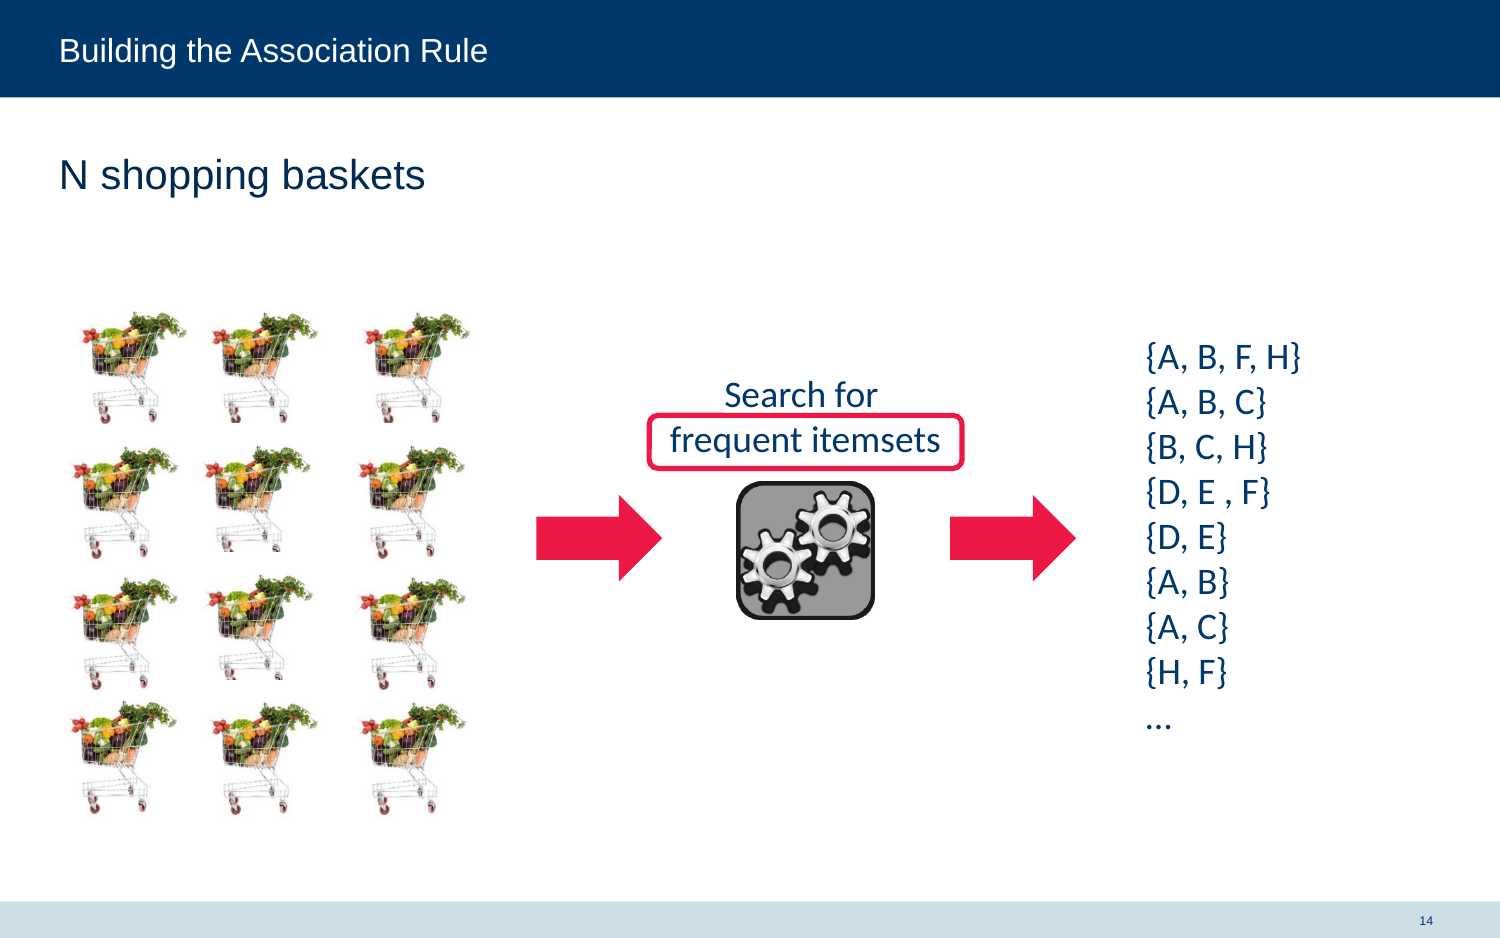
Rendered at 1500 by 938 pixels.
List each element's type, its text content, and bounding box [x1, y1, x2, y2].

picture [58, 289, 324, 824]
slide_number 14 [1411, 900, 1442, 938]
text_box [535, 492, 664, 585]
text_box [648, 414, 964, 470]
list N shopping baskets [59, 147, 1434, 855]
text_box {A, B, F, H} {A, B, C} {B, C, H} {D, E , F} {D, E} {A, B} {A, C} {H, F} … [1131, 324, 1317, 745]
picture [346, 290, 476, 824]
text_box Search for frequent itemsets [655, 362, 957, 415]
title Building the Association Rule [58, 28, 1442, 70]
picture [736, 481, 875, 620]
text_box [949, 492, 1078, 585]
